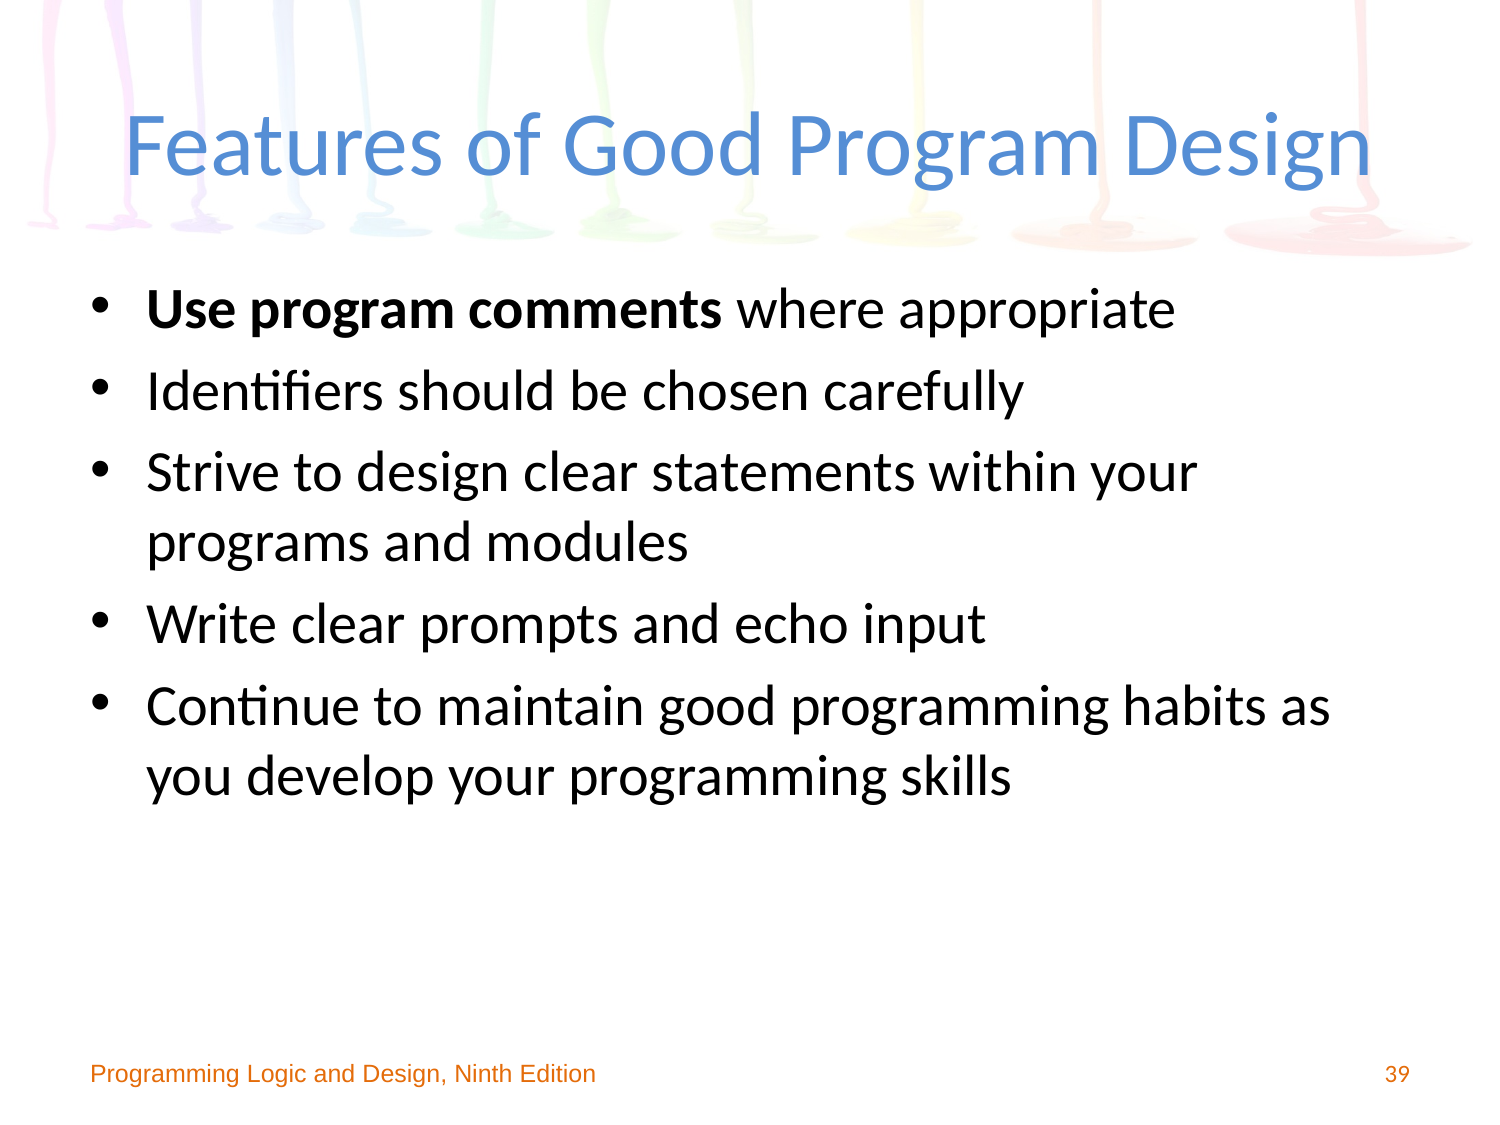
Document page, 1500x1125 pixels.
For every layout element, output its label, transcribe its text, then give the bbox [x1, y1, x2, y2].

footer Programming Logic and Design, Ninth Edition [75, 1042, 988, 1103]
slide_number 39 [1074, 1042, 1425, 1103]
picture [0, 0, 1500, 263]
list Use program comments where appropriate Identifiers should be chosen carefully Strive to design clear statements within your programs and modules Write clear prompts and echo input Continue to maintain good programming habits as you develop your programming skills [74, 262, 1426, 1006]
title Features of Good Program Design [74, 44, 1426, 233]
